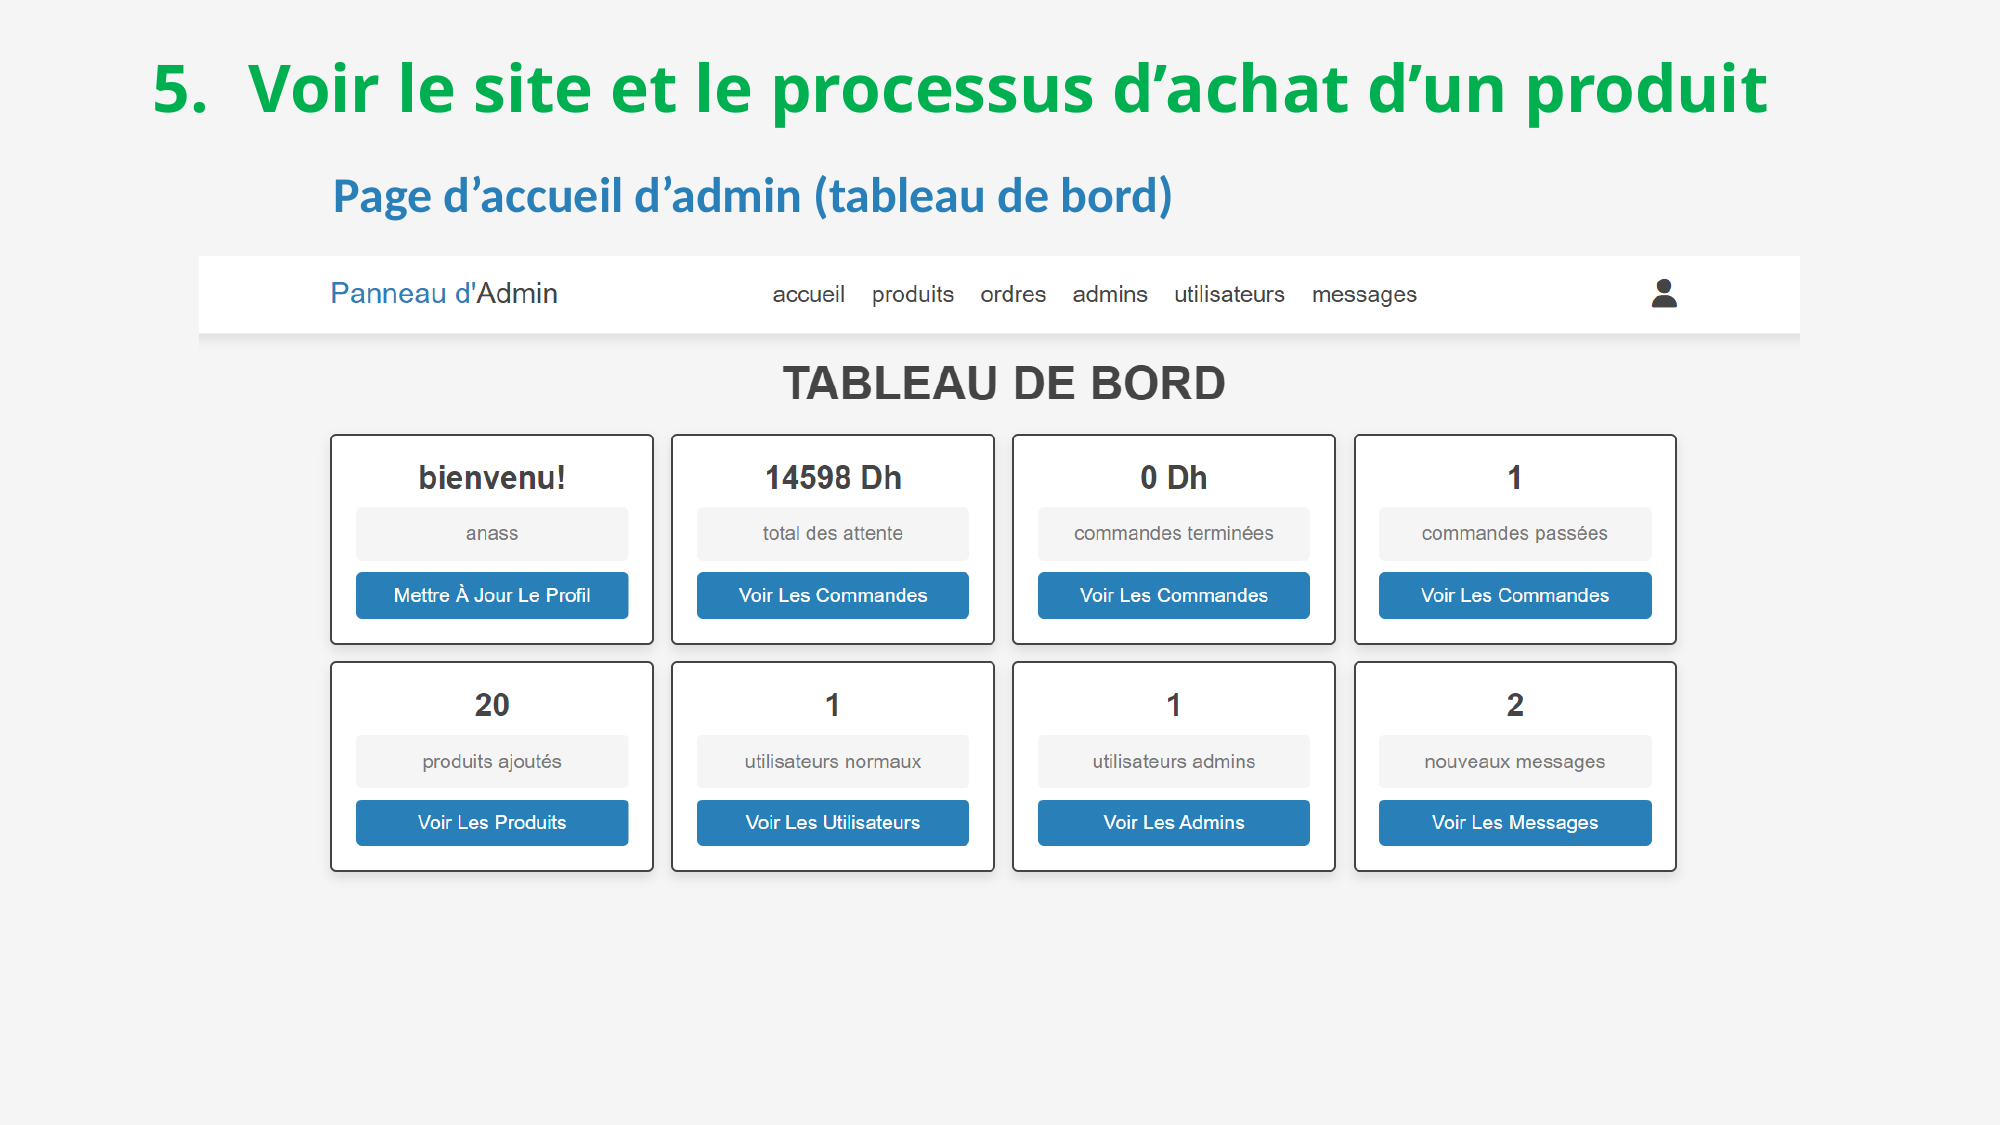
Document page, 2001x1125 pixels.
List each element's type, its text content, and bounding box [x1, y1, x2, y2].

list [199, 256, 1800, 1125]
text_box Page d’accueil d’admin (tableau de bord) [318, 154, 1290, 230]
title Voir le site et le processus d’achat d’un produit [137, 26, 1863, 155]
